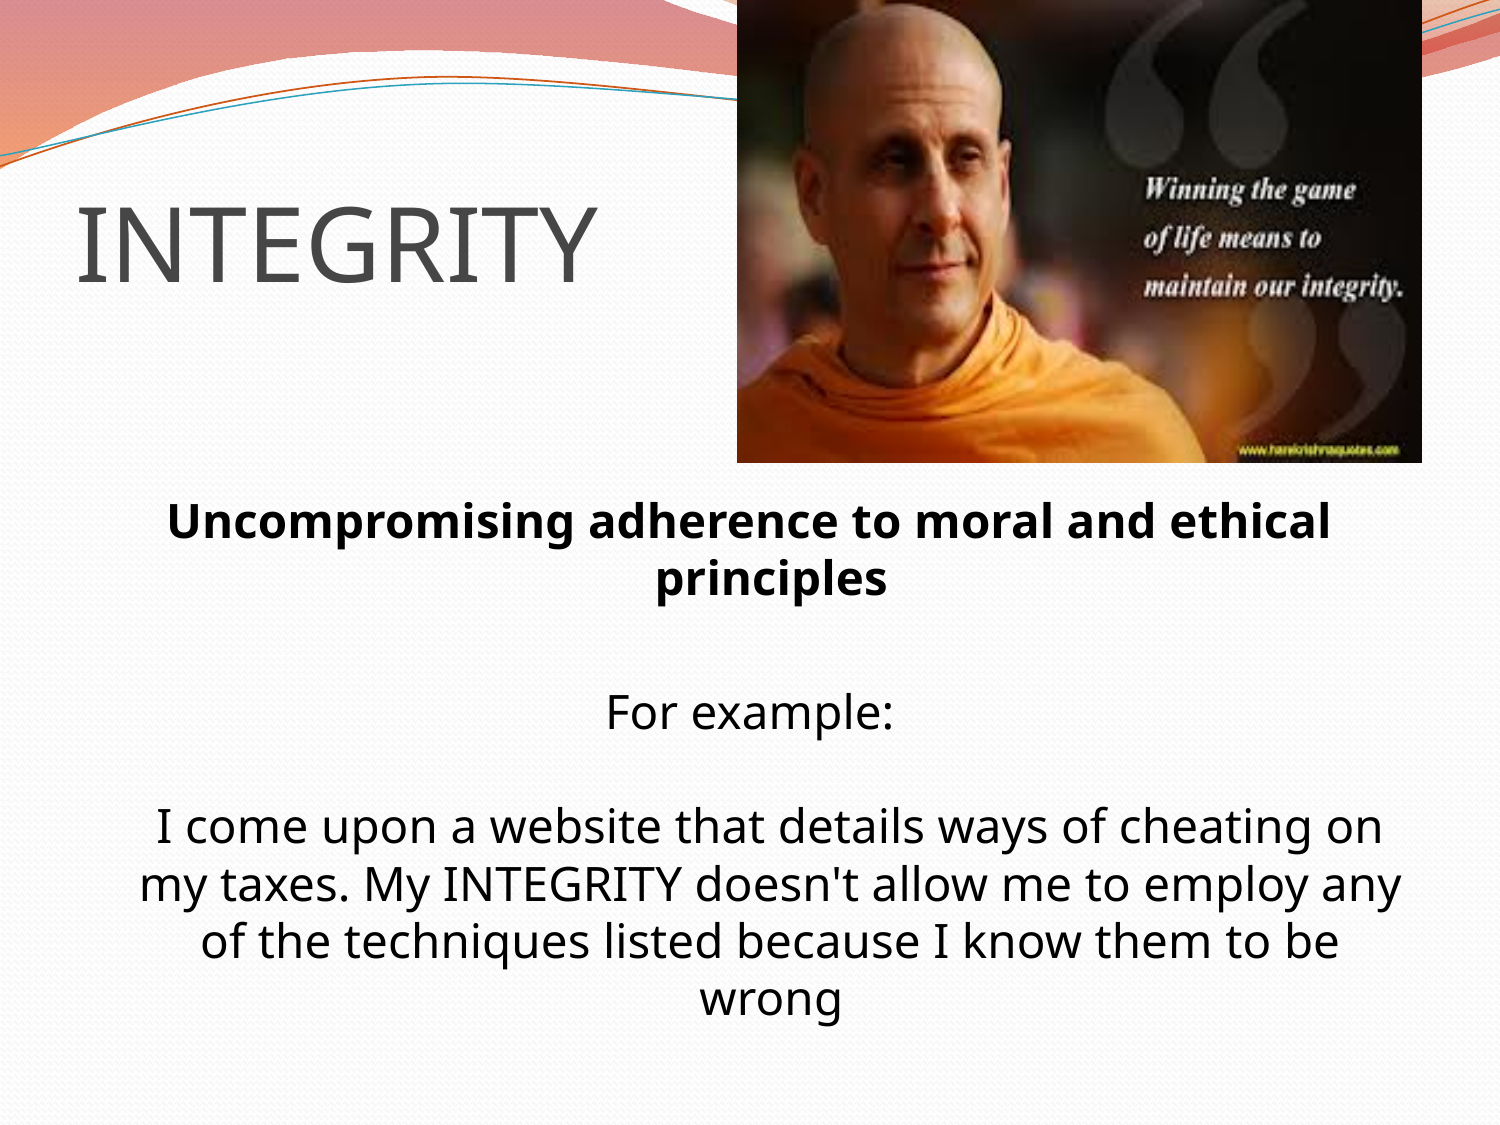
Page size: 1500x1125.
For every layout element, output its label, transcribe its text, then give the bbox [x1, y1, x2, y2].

title INTEGRITY [75, 115, 730, 303]
list Uncompromising adherence to moral and ethical principles For example: I come upon a website that details ways of cheating on my taxes. My INTEGRITY doesn't allow me to employ any of the techniques listed because I know them to be wrong [75, 350, 1425, 1038]
picture [737, 0, 1423, 463]
